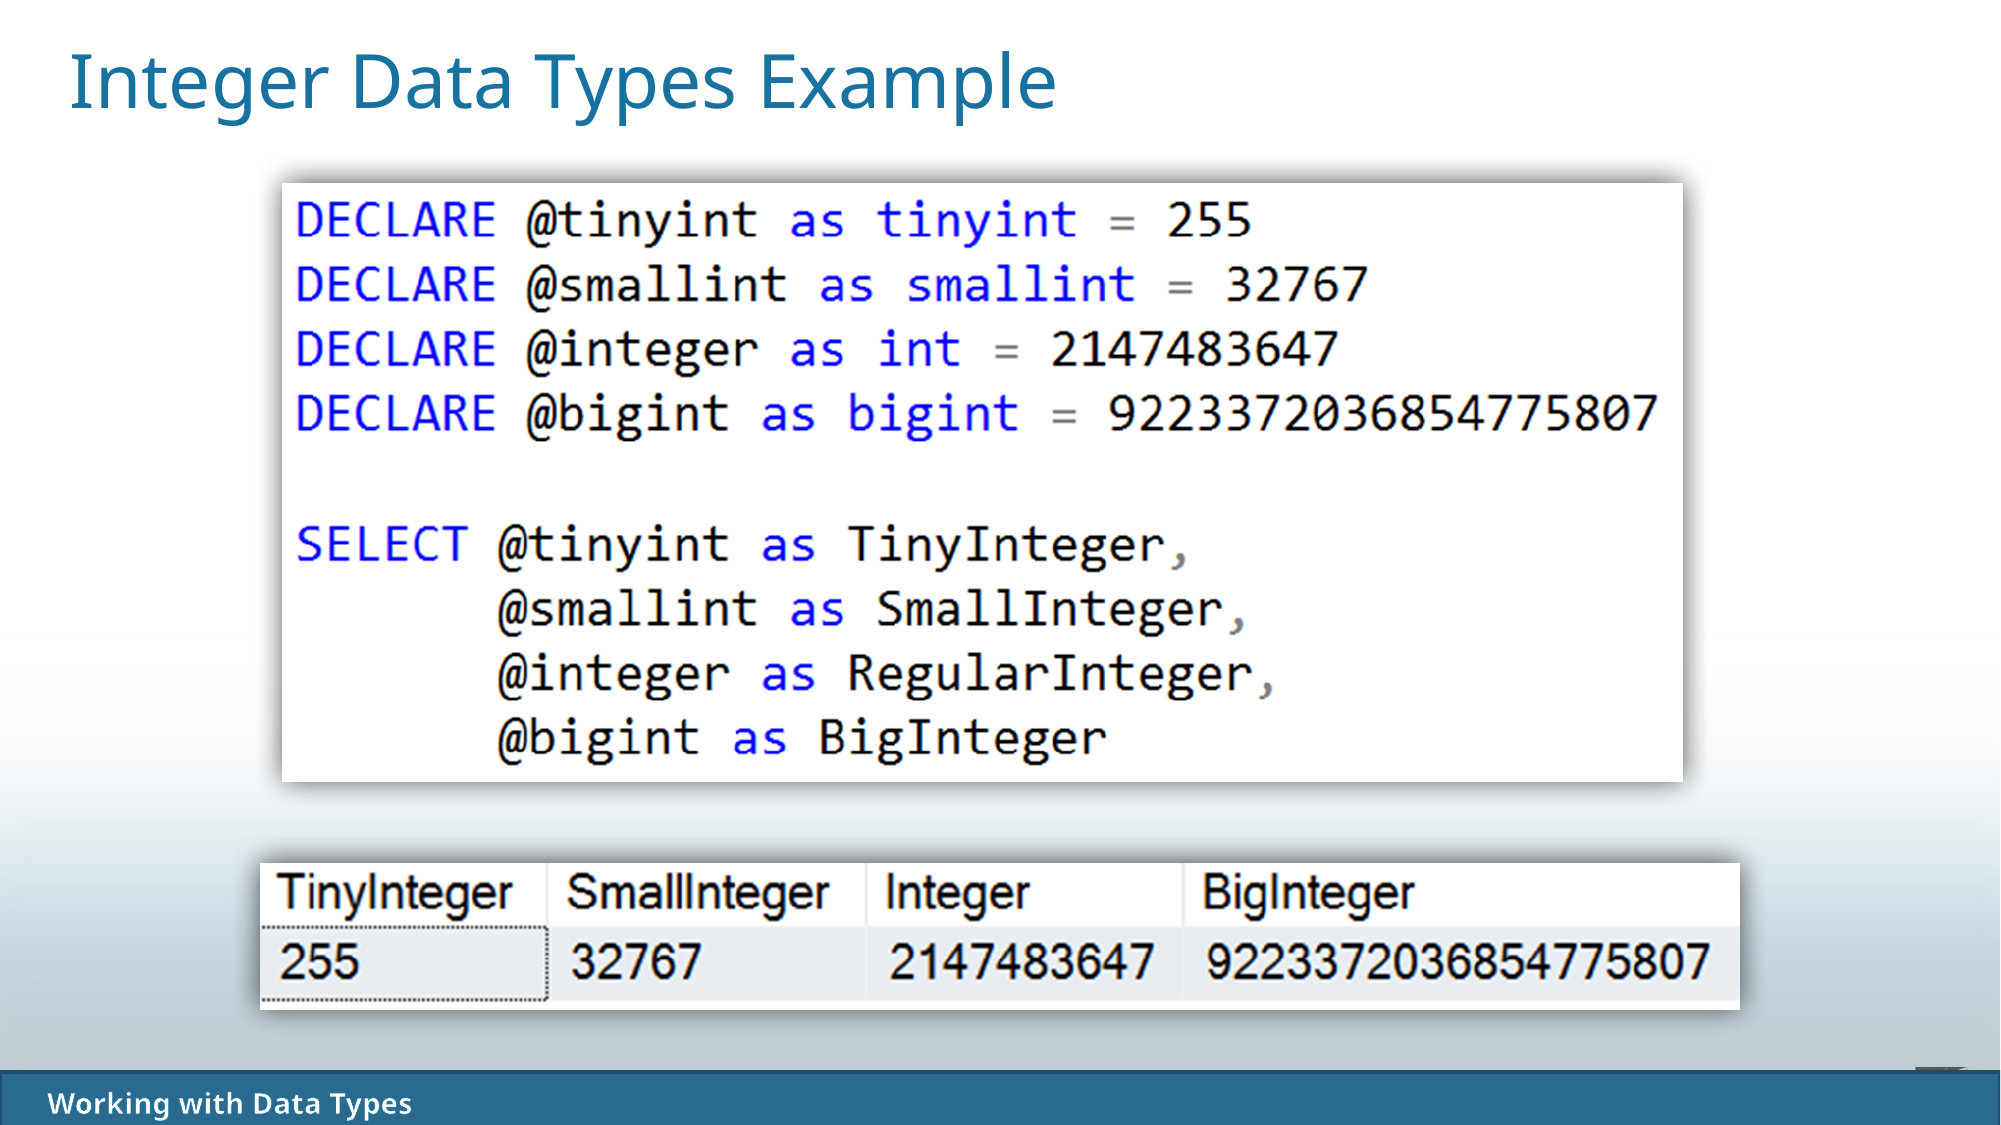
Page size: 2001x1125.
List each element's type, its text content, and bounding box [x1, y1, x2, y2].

picture [0, 0, 2001, 1070]
text_box Integer Data Types Example [46, 35, 1959, 184]
